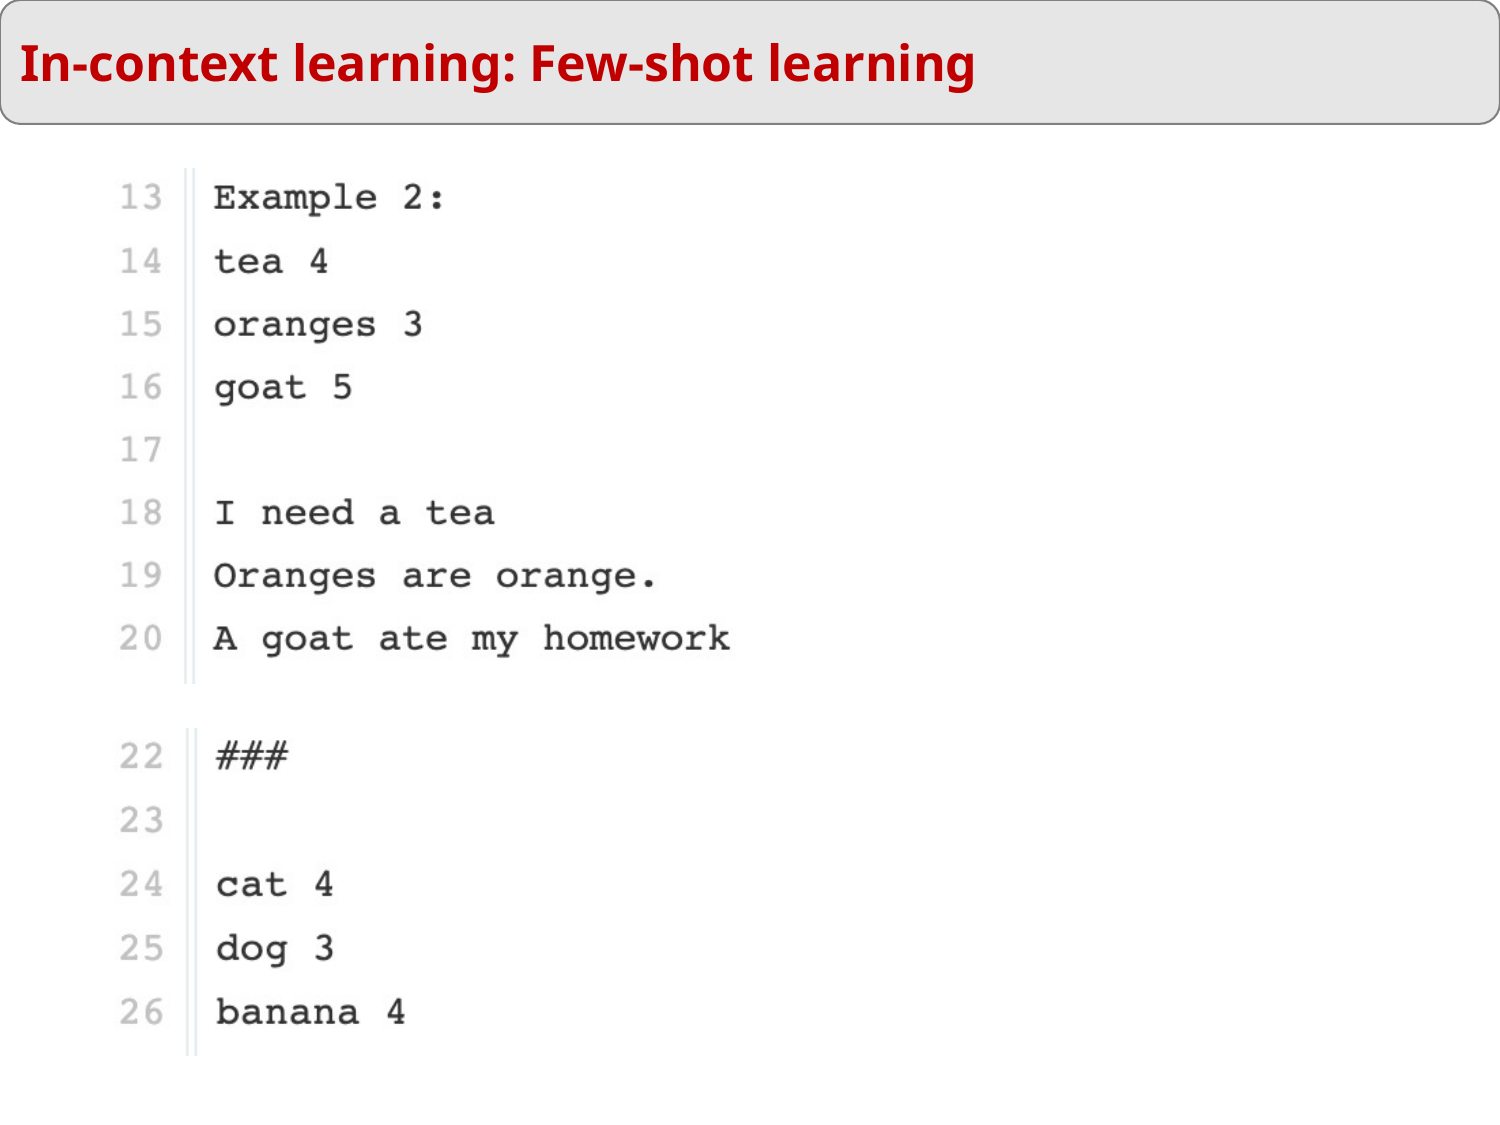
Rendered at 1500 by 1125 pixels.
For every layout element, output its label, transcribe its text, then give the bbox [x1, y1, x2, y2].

text_box In-context learning: Few-shot learning [0, 0, 1500, 125]
picture [104, 727, 558, 1056]
picture [104, 168, 817, 684]
